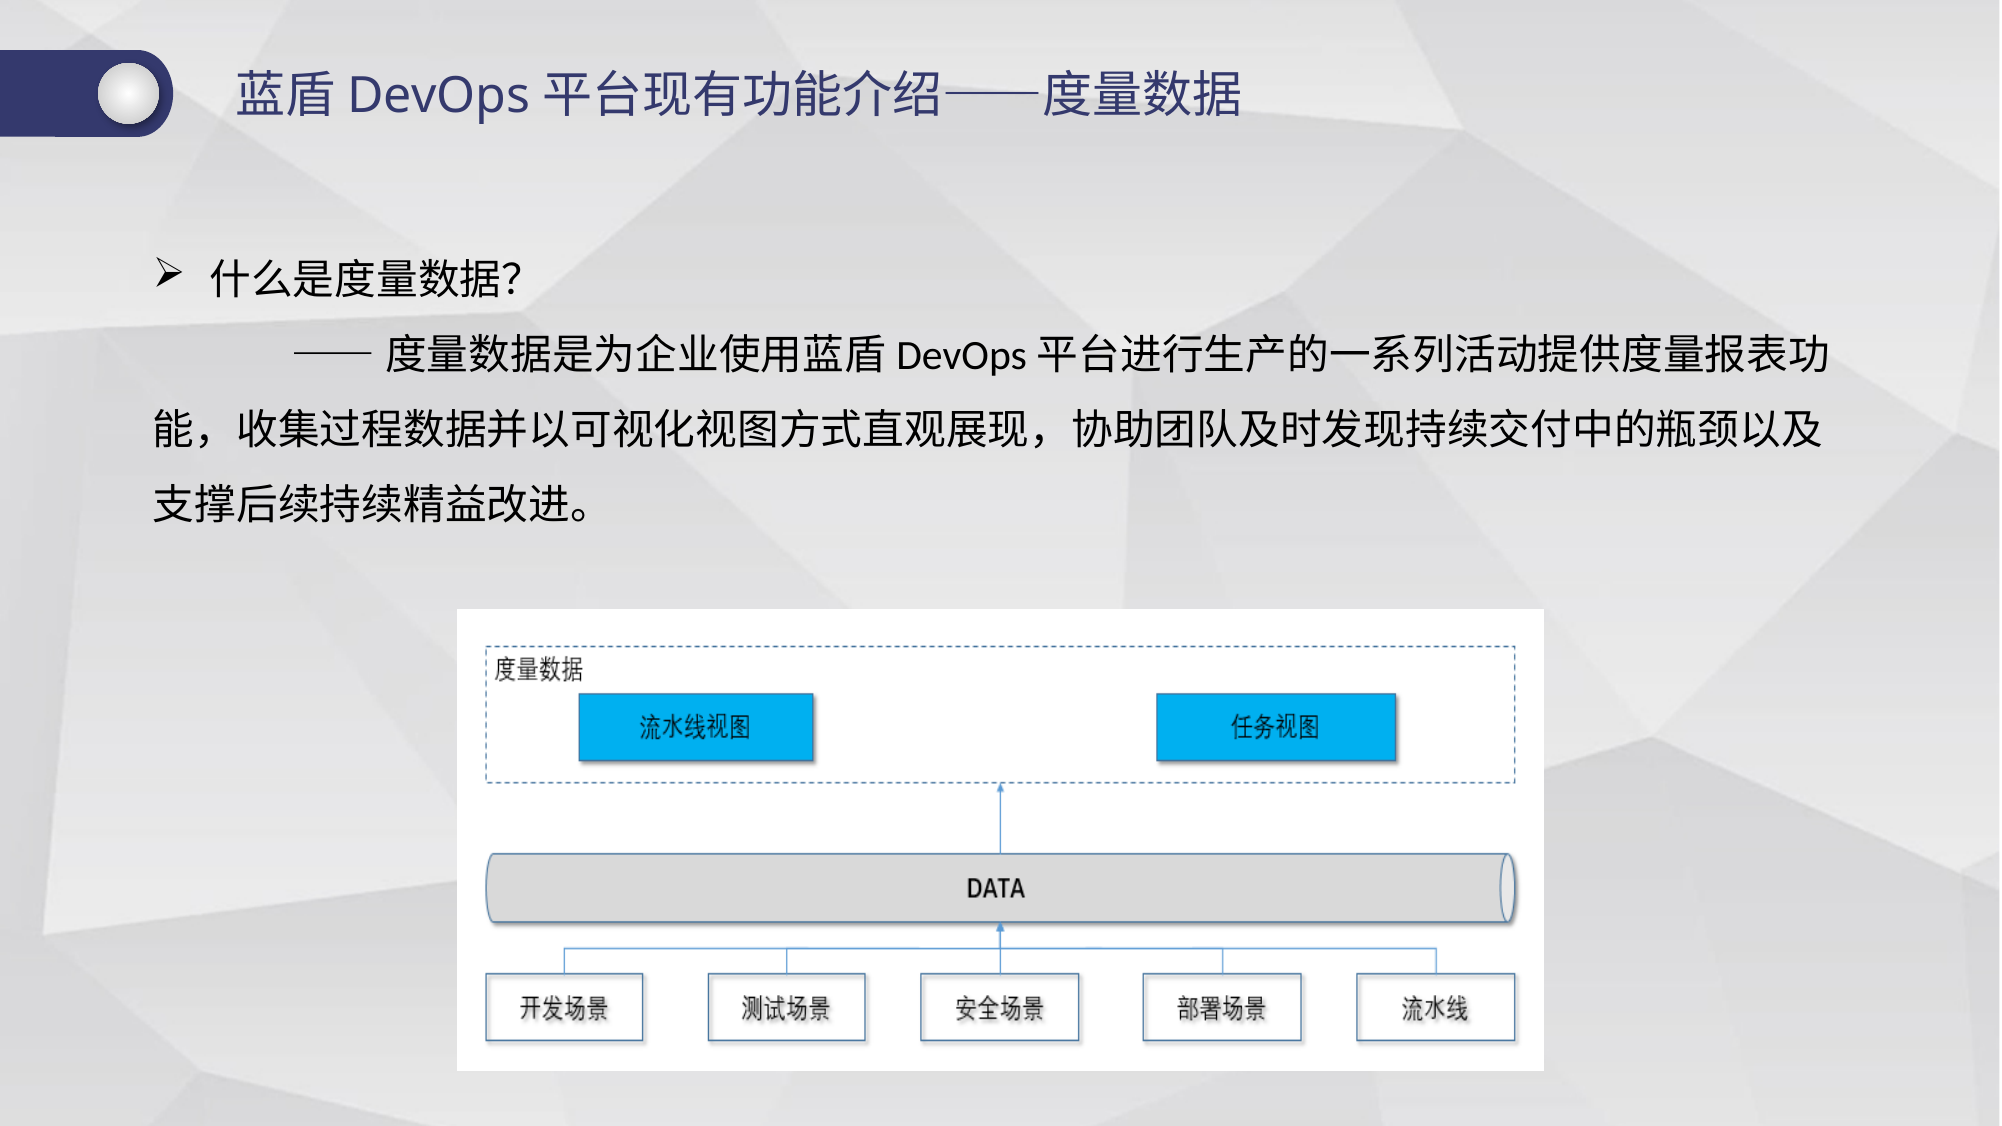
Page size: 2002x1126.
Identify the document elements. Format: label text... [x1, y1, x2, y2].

picture [0, 0, 2000, 1126]
text_box 蓝盾DevOps平台现有功能介绍——度量数据 [220, 54, 1284, 130]
text_box 什么是度量数据？ ——度量数据是为企业使用蓝盾DevOps平台进行生产的一系列活动提供度量报表功能，收集过程数据并以可视化视图方式直观展现，协助团队及时发现持续交付中的瓶颈以及支撑后续持续精益改进。 [138, 220, 1863, 535]
